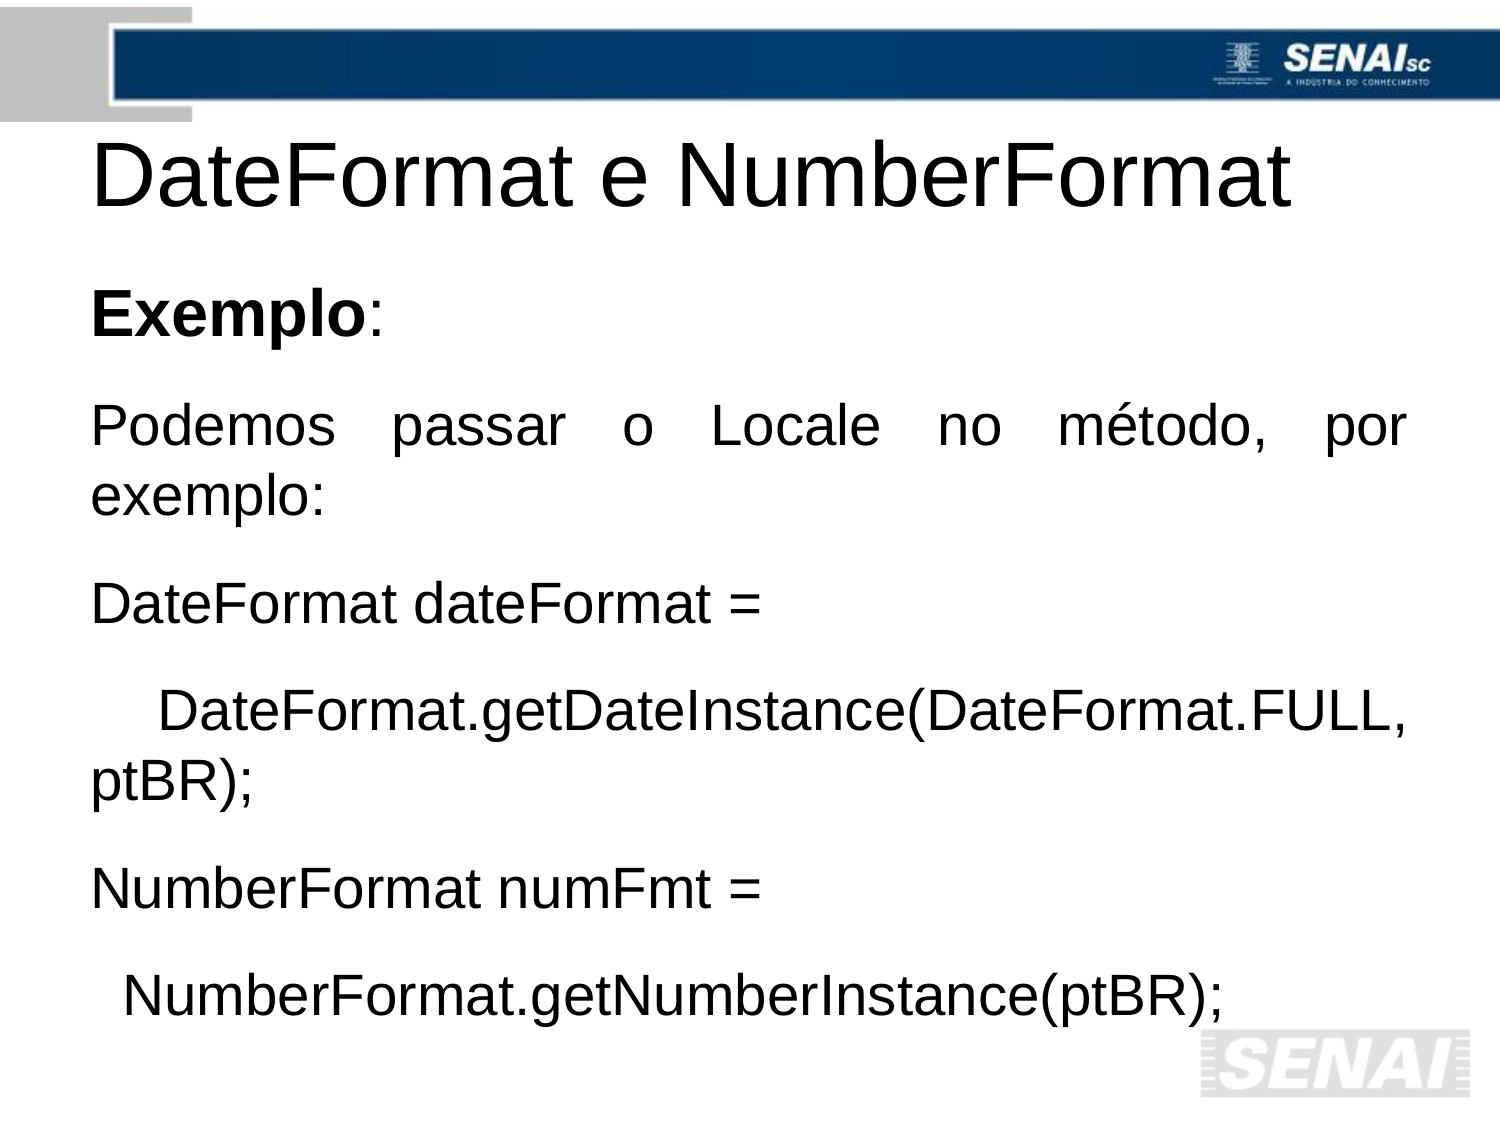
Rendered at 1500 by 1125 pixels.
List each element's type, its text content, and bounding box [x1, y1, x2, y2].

title DateFormat e NumberFormat [75, 45, 1425, 233]
picture [0, 7, 1500, 122]
list Exemplo: Podemos passar o Locale no método, por exemplo: DateFormat dateFormat = DateFormat.getDateInstance(DateFormat.FULL, ptBR); NumberFormat numFmt = NumberFormat.getNumberInstance(ptBR); [75, 262, 1425, 1005]
